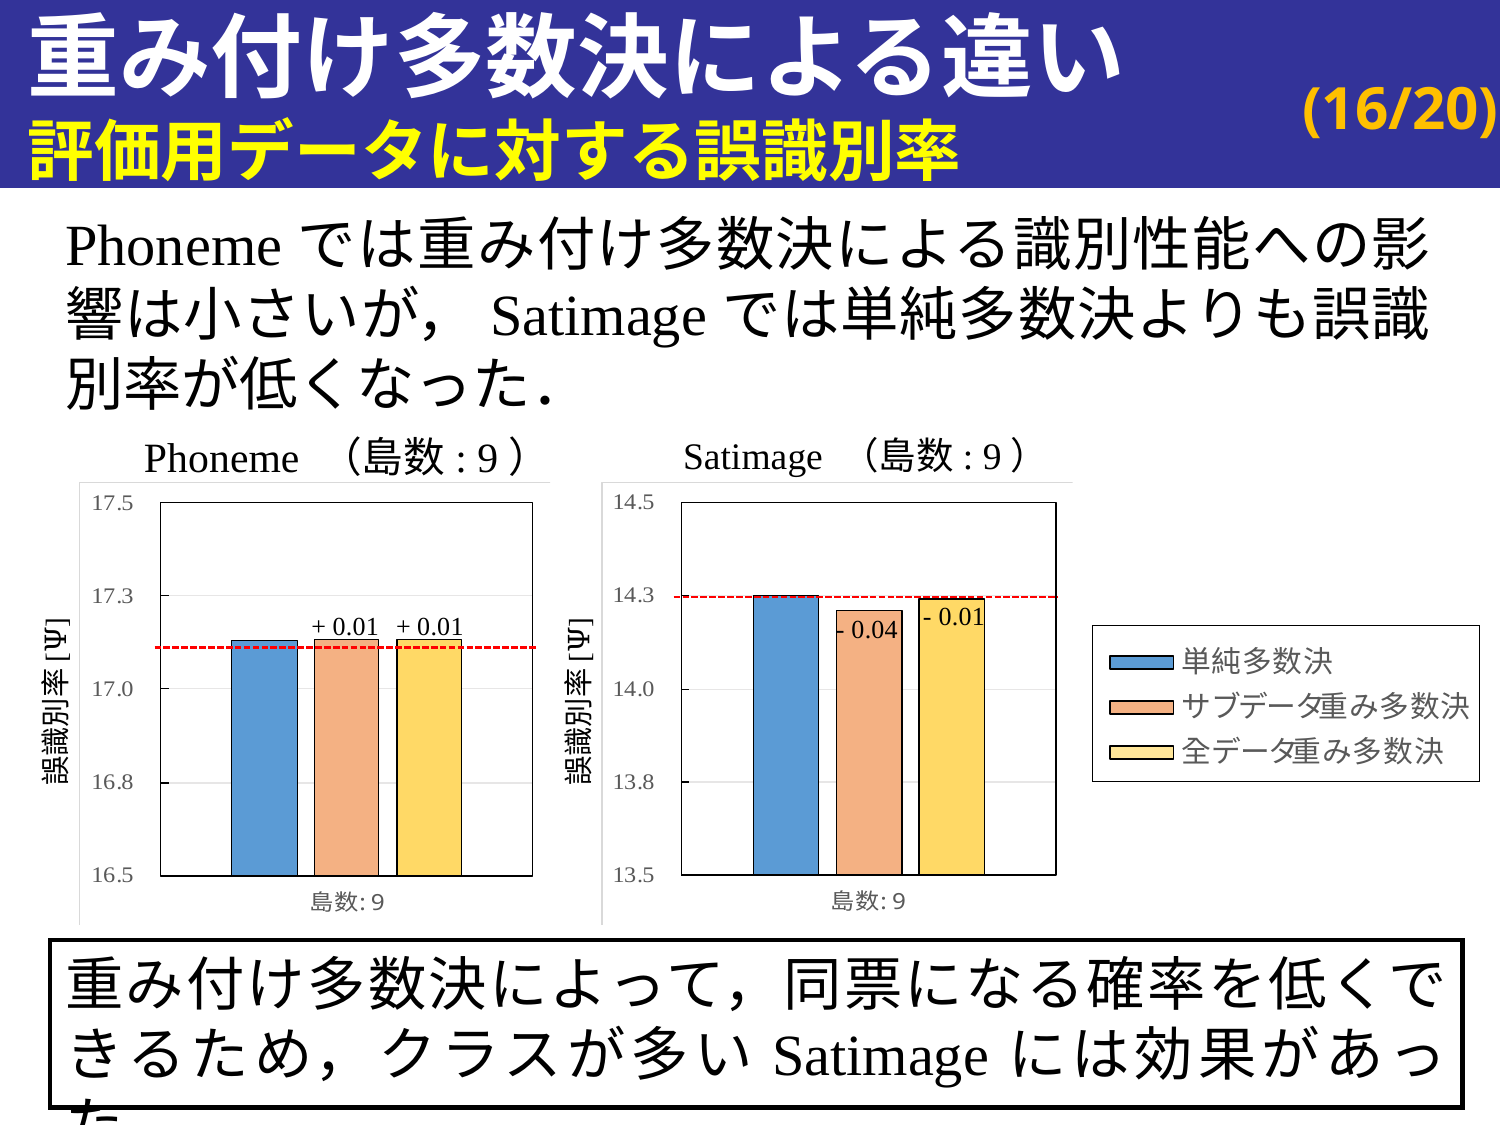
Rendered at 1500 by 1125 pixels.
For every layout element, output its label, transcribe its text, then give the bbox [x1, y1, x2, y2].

picture [26, 481, 1073, 926]
text_box 重み付け多数決によって，同票になる確率を低くできるため，クラスが多いSatimageには効果があった． [49, 940, 1463, 1108]
text_box Phonemeでは重み付け多数決による識別性能への影響は小さいが，Satimageでは単純多数決よりも誤識別率が低くなった． [50, 199, 1446, 412]
text_box Satimage （島数: 9） [668, 424, 1063, 480]
title 重み付け多数決による違い 評価用データに対する誤識別率 [12, 0, 1500, 188]
picture [1091, 625, 1480, 782]
text_box Phoneme （島数: 9） [129, 423, 565, 480]
